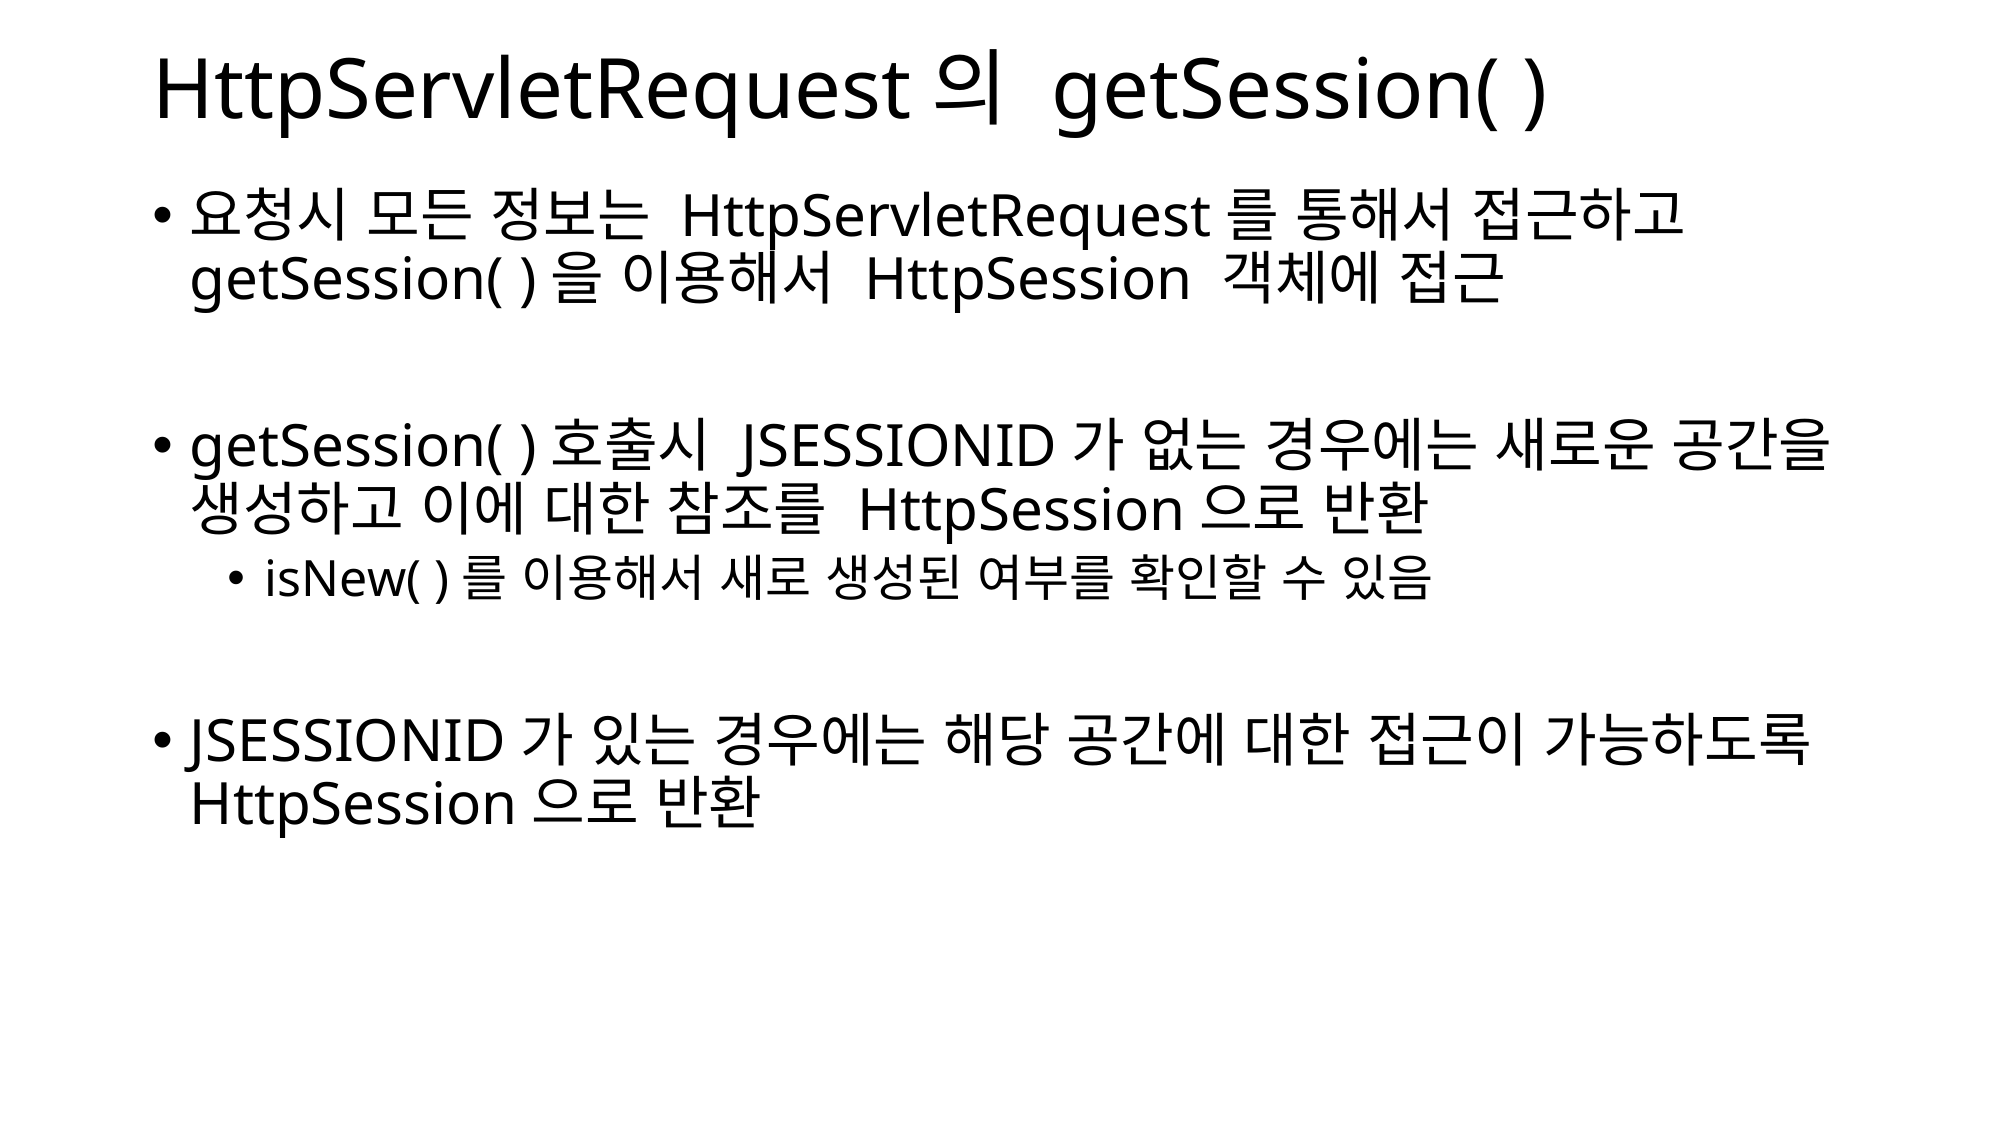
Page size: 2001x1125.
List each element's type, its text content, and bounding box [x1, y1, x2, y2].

list 요청시 모든 정보는 HttpServletRequest를 통해서 접근하고 getSession( )을 이용해서 HttpSession 객체에 접근 getSession( )호출시 JSESSIONID가 없는 경우에는 새로운 공간을 생성하고 이에 대한 참조를 HttpSession으로 반환 isNew( )를 이용해서 새로 생성된 여부를 확인할 수 있음 JSESSIONID가 있는 경우에는 해당 공간에 대한 접근이 가능하도록 HttpSession으로 반환 [137, 178, 1863, 1014]
title HttpServletRequest의 getSession( ) [137, 22, 1863, 160]
